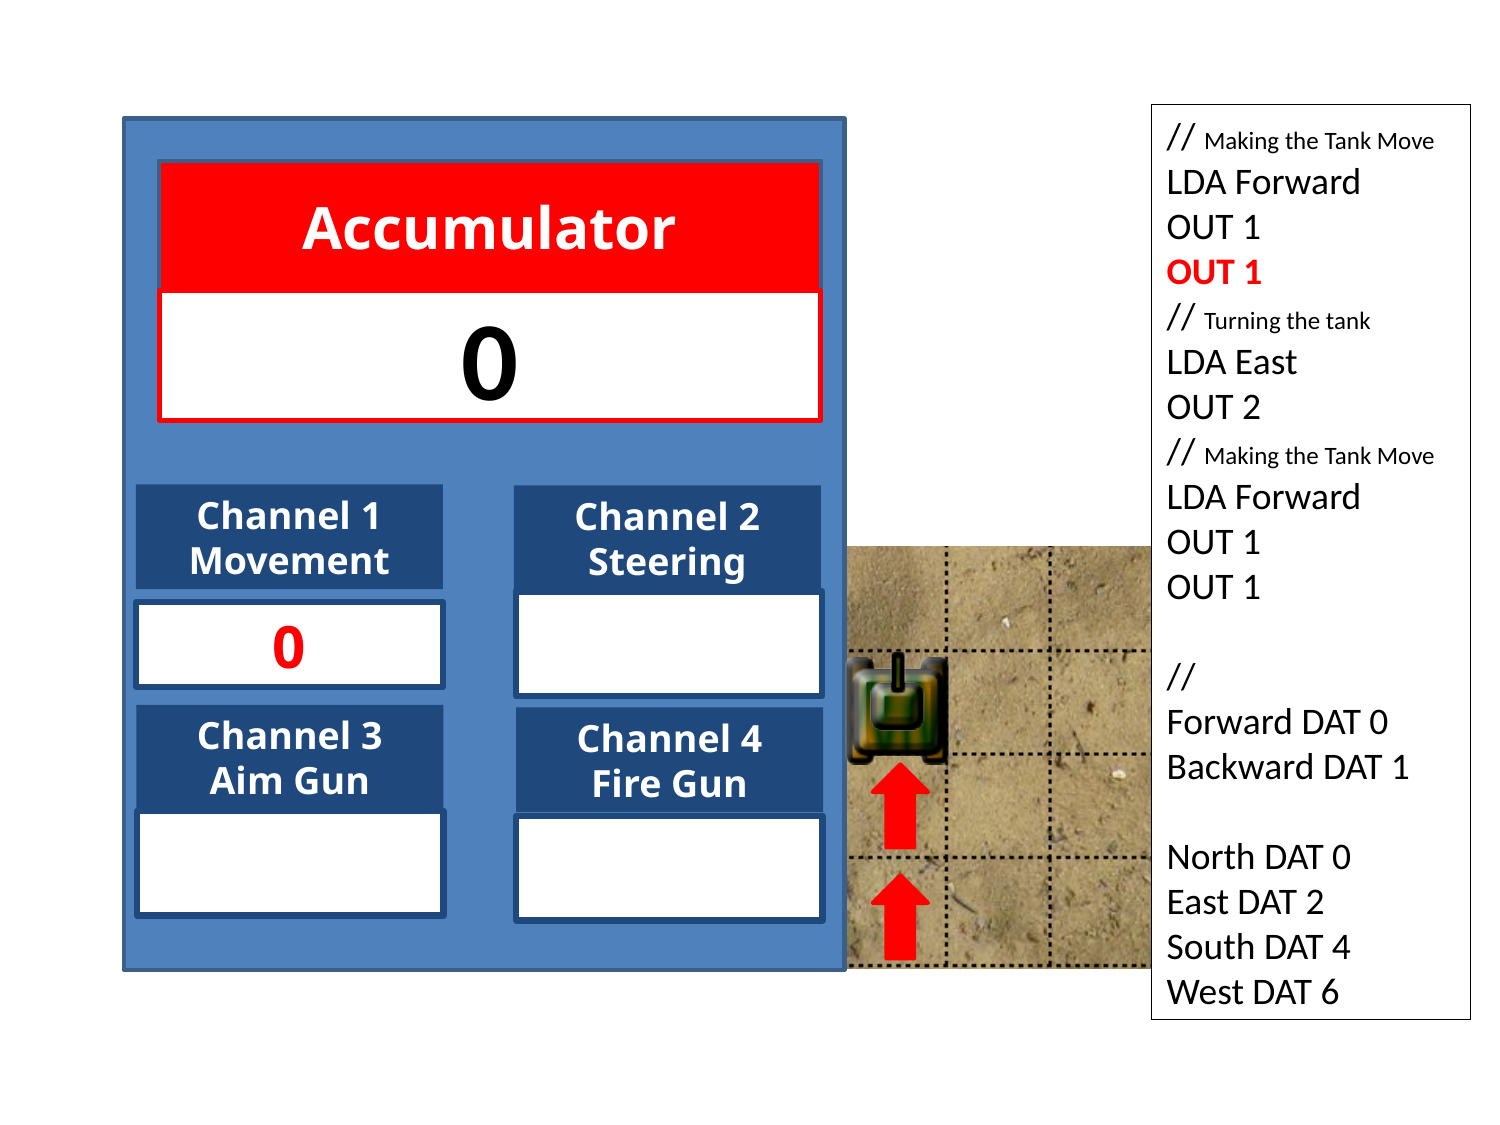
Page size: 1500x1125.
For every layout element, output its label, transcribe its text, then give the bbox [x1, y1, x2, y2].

text_box Accumulator [157, 159, 823, 289]
text_box // Making the Tank Move LDA Forward OUT 1 OUT 1 // Turning the tank LDA East OUT 2 // Making the Tank Move LDA Forward OUT 1 OUT 1 // Forward DAT 0 Backward DAT 1 North DAT 0 East DAT 2 South DAT 4 West DAT 6 [1151, 104, 1471, 1020]
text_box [513, 485, 823, 698]
text_box 0 [157, 289, 823, 423]
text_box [515, 707, 824, 922]
picture [840, 546, 1154, 970]
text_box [136, 704, 444, 918]
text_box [840, 650, 951, 765]
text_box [135, 484, 444, 698]
text_box [122, 116, 847, 972]
